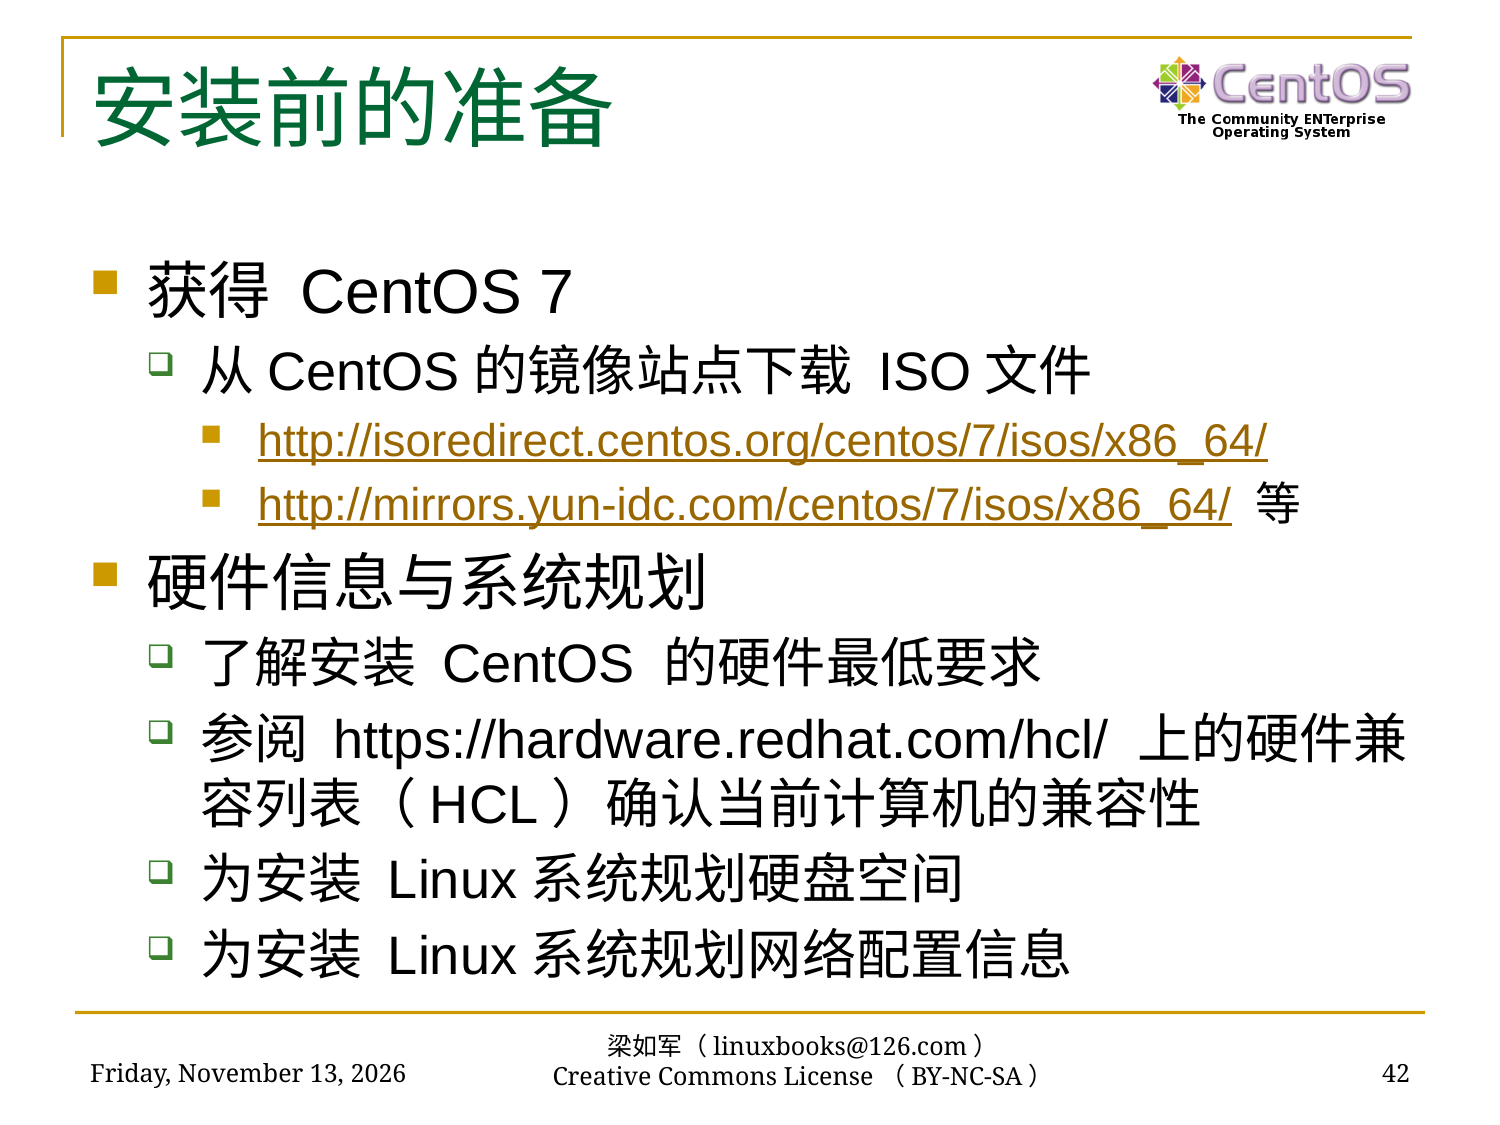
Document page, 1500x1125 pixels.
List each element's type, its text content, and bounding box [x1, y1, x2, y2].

list 获得 CentOS 7 从CentOS的镜像站点下载 ISO文件 http://isoredirect.centos.org/centos/7/isos/x86_64/ http://mirrors.yun-idc.com/centos/7/isos/x86_64/ 等 硬件信息与系统规划 了解安装 CentOS 的硬件最低要求 参阅 https://hardware.redhat.com/hcl/ 上的硬件兼容列表（HCL）确认当前计算机的兼容性 为安装 Linux系统规划硬盘空间 为安装 Linux系统规划网络配置信息 [75, 243, 1425, 1006]
title 安装前的准备 [75, 45, 1425, 233]
slide_number 42 [1074, 1023, 1426, 1100]
footer 梁如军（linuxbooks@126.com） Creative Commons License（BY-NC-SA） [359, 1022, 1247, 1099]
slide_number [74, 1023, 426, 1100]
